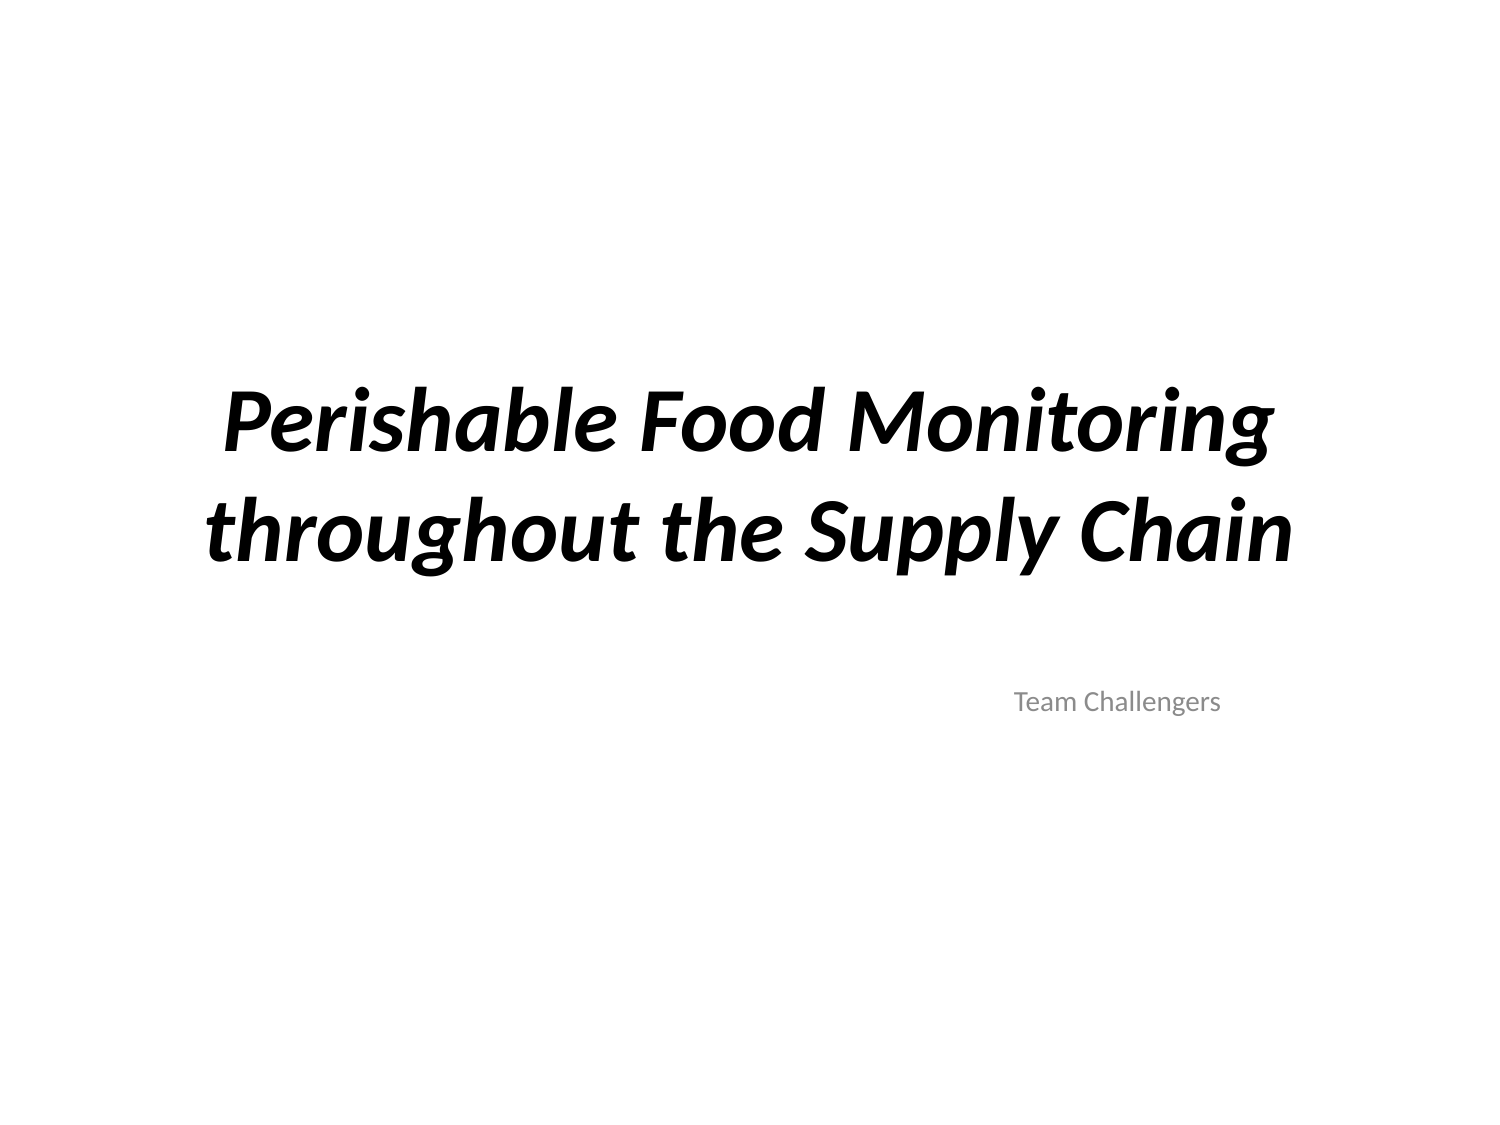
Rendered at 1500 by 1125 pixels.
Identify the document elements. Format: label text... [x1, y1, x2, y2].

title Perishable Food Monitoring throughout the Supply Chain [112, 349, 1388, 591]
subtitle Team Challengers [225, 637, 1275, 925]
